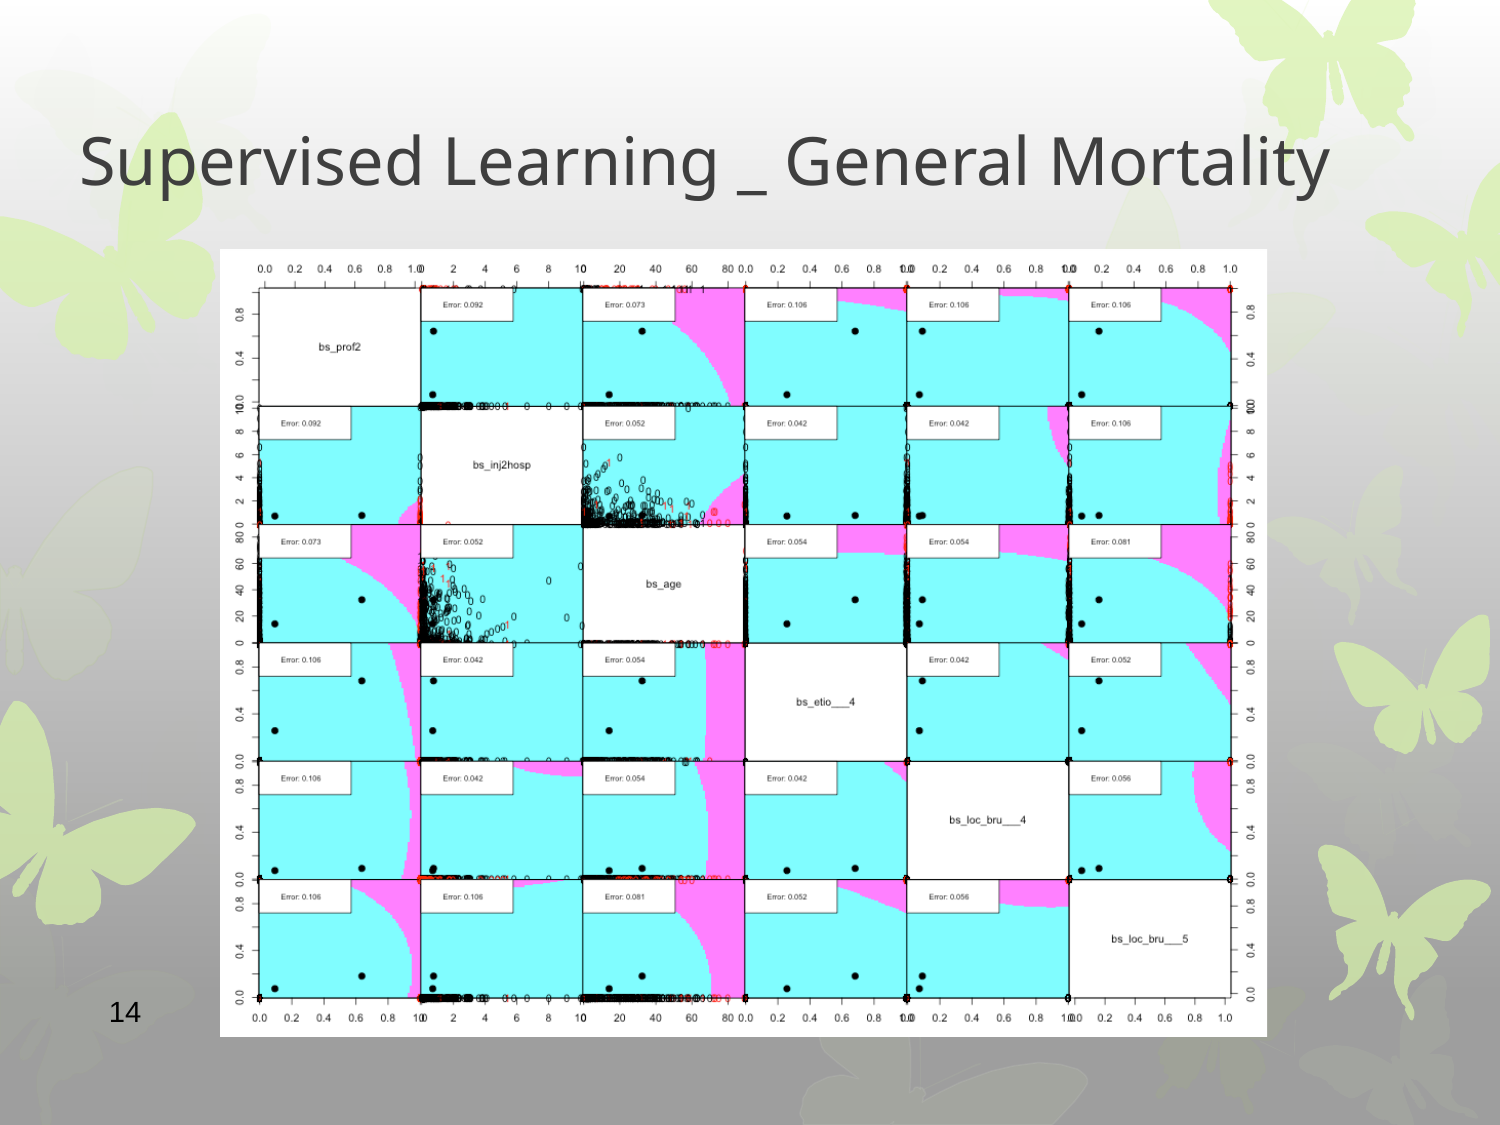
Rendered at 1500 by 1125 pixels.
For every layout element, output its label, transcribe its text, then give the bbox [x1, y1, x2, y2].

title Supervised Learning _ General Mortality [64, 82, 1474, 235]
slide_number 14 [94, 976, 194, 1037]
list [218, 249, 1268, 1037]
